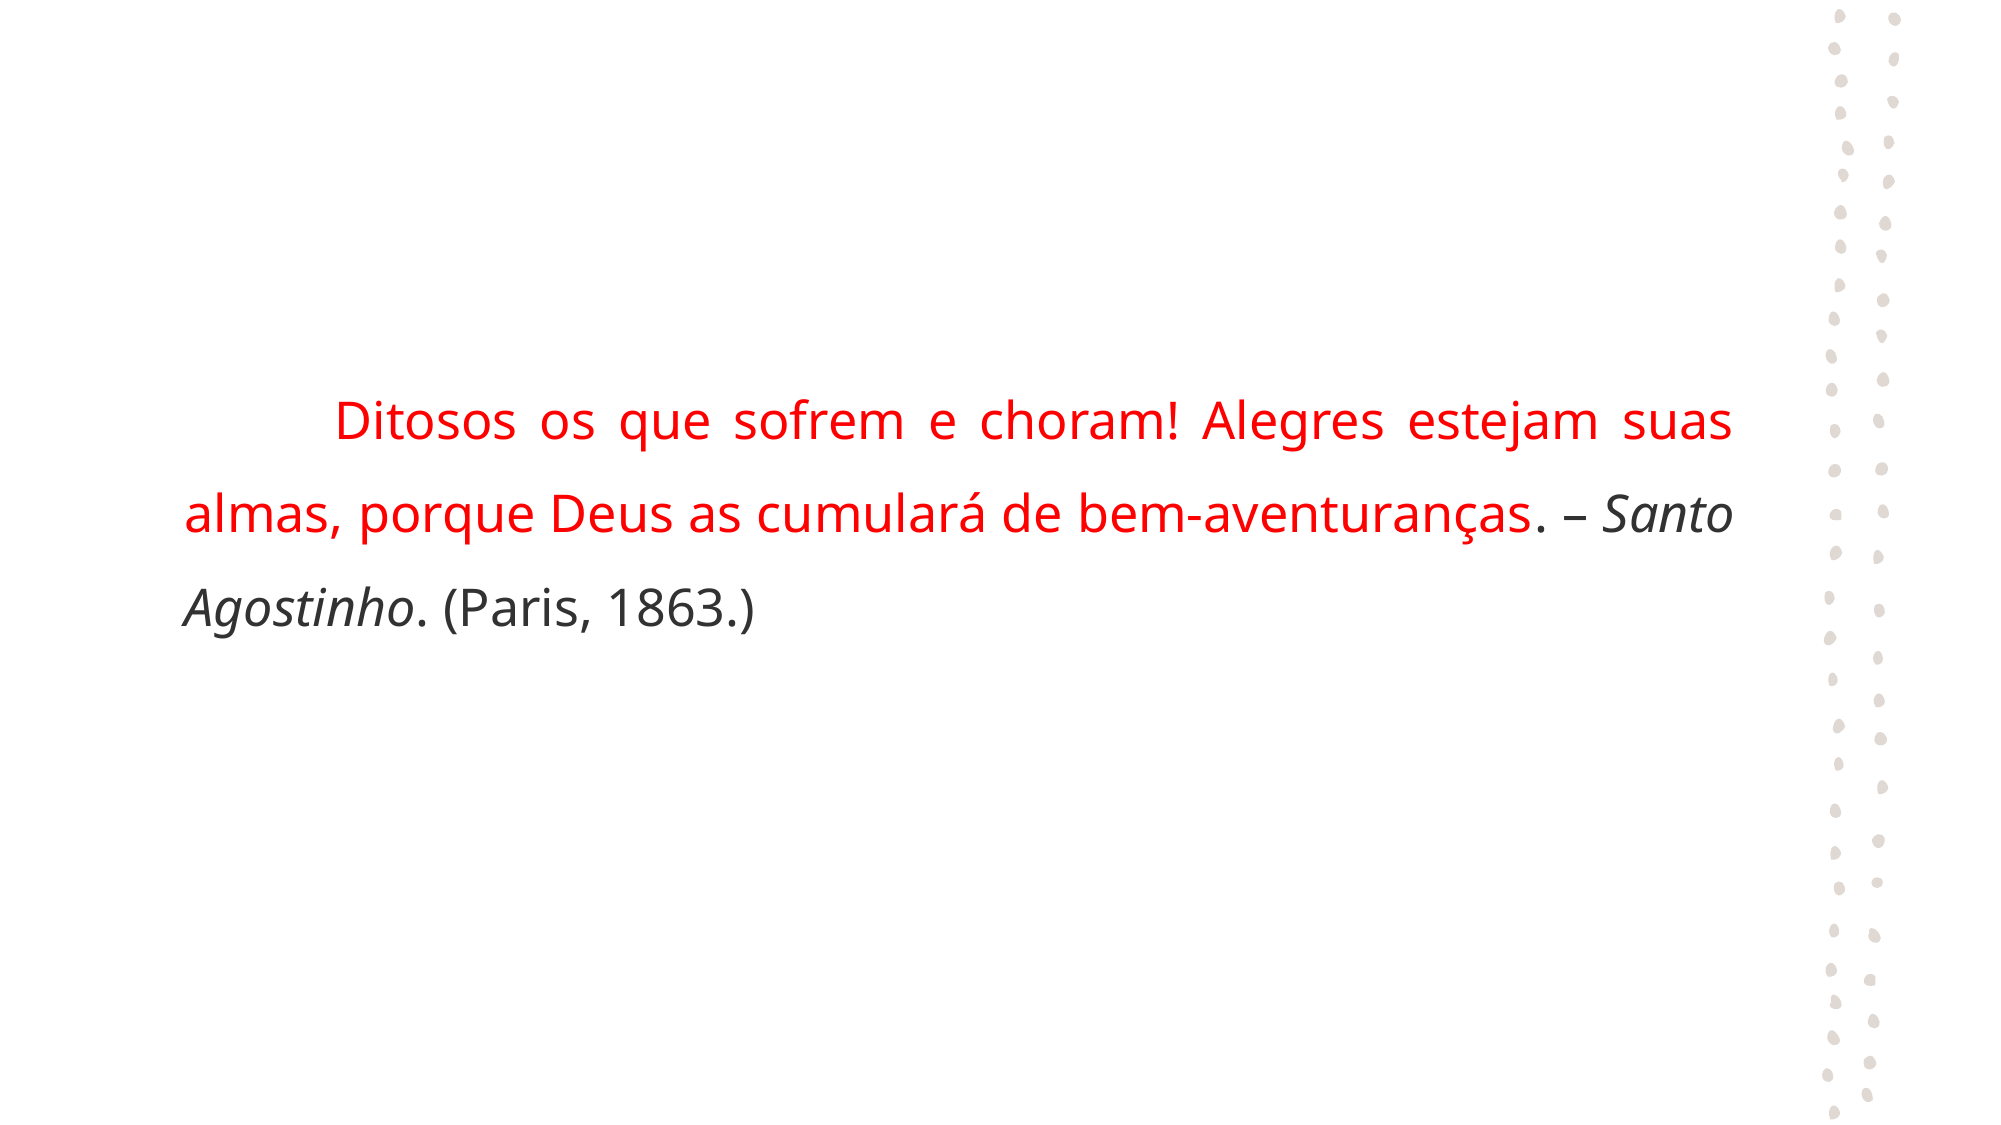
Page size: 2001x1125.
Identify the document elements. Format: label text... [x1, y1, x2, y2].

list Ditosos os que sofrem e choram! Alegres estejam suas almas, porque Deus as cumulará de bem-aventuranças. – Santo Agostinho. (Paris, 1863.) [169, 348, 1750, 801]
